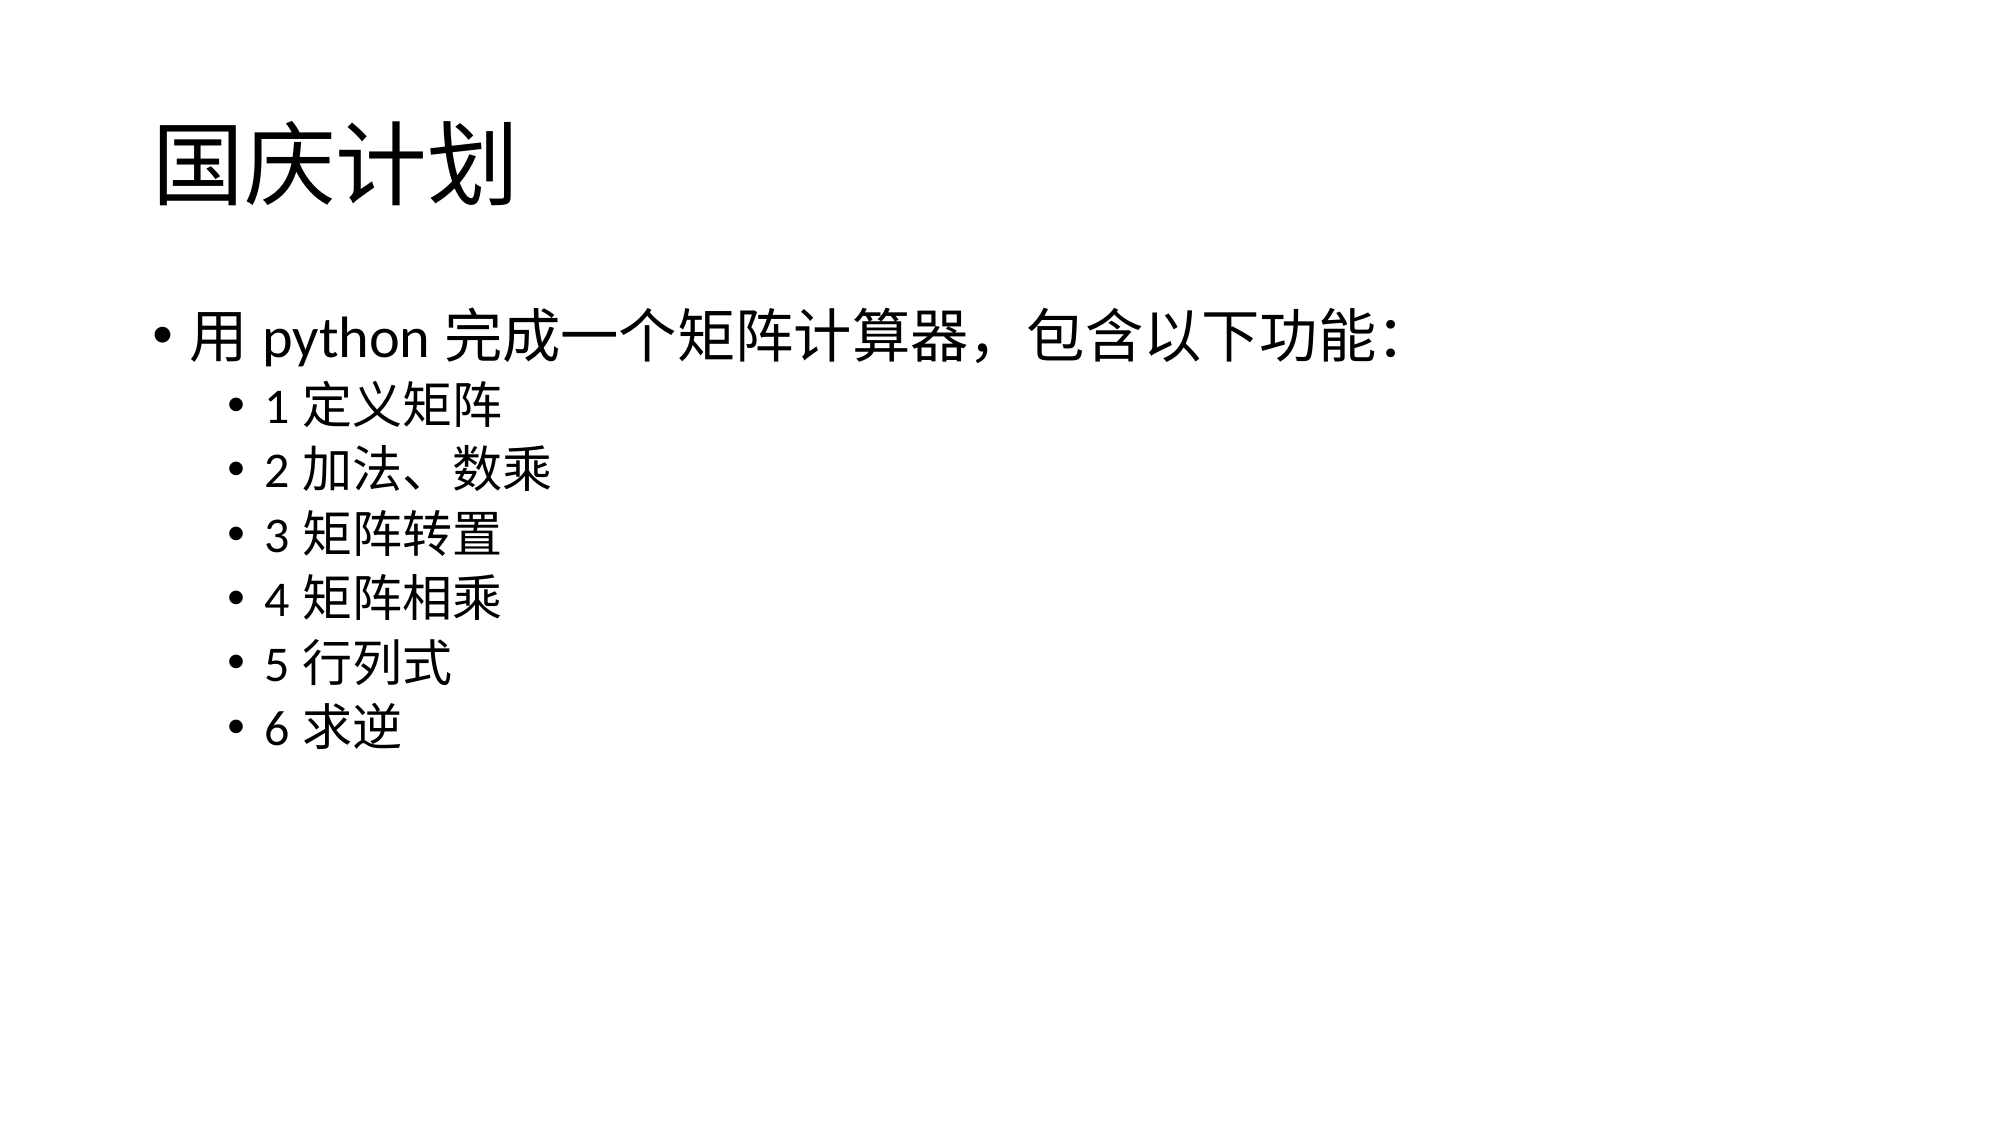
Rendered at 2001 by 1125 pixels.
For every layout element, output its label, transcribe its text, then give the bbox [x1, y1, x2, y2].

title 国庆计划 [137, 59, 1863, 278]
list 用python完成一个矩阵计算器，包含以下功能： 1定义矩阵 2加法、数乘 3矩阵转置 4矩阵相乘 5行列式 6求逆 [137, 299, 1863, 1014]
